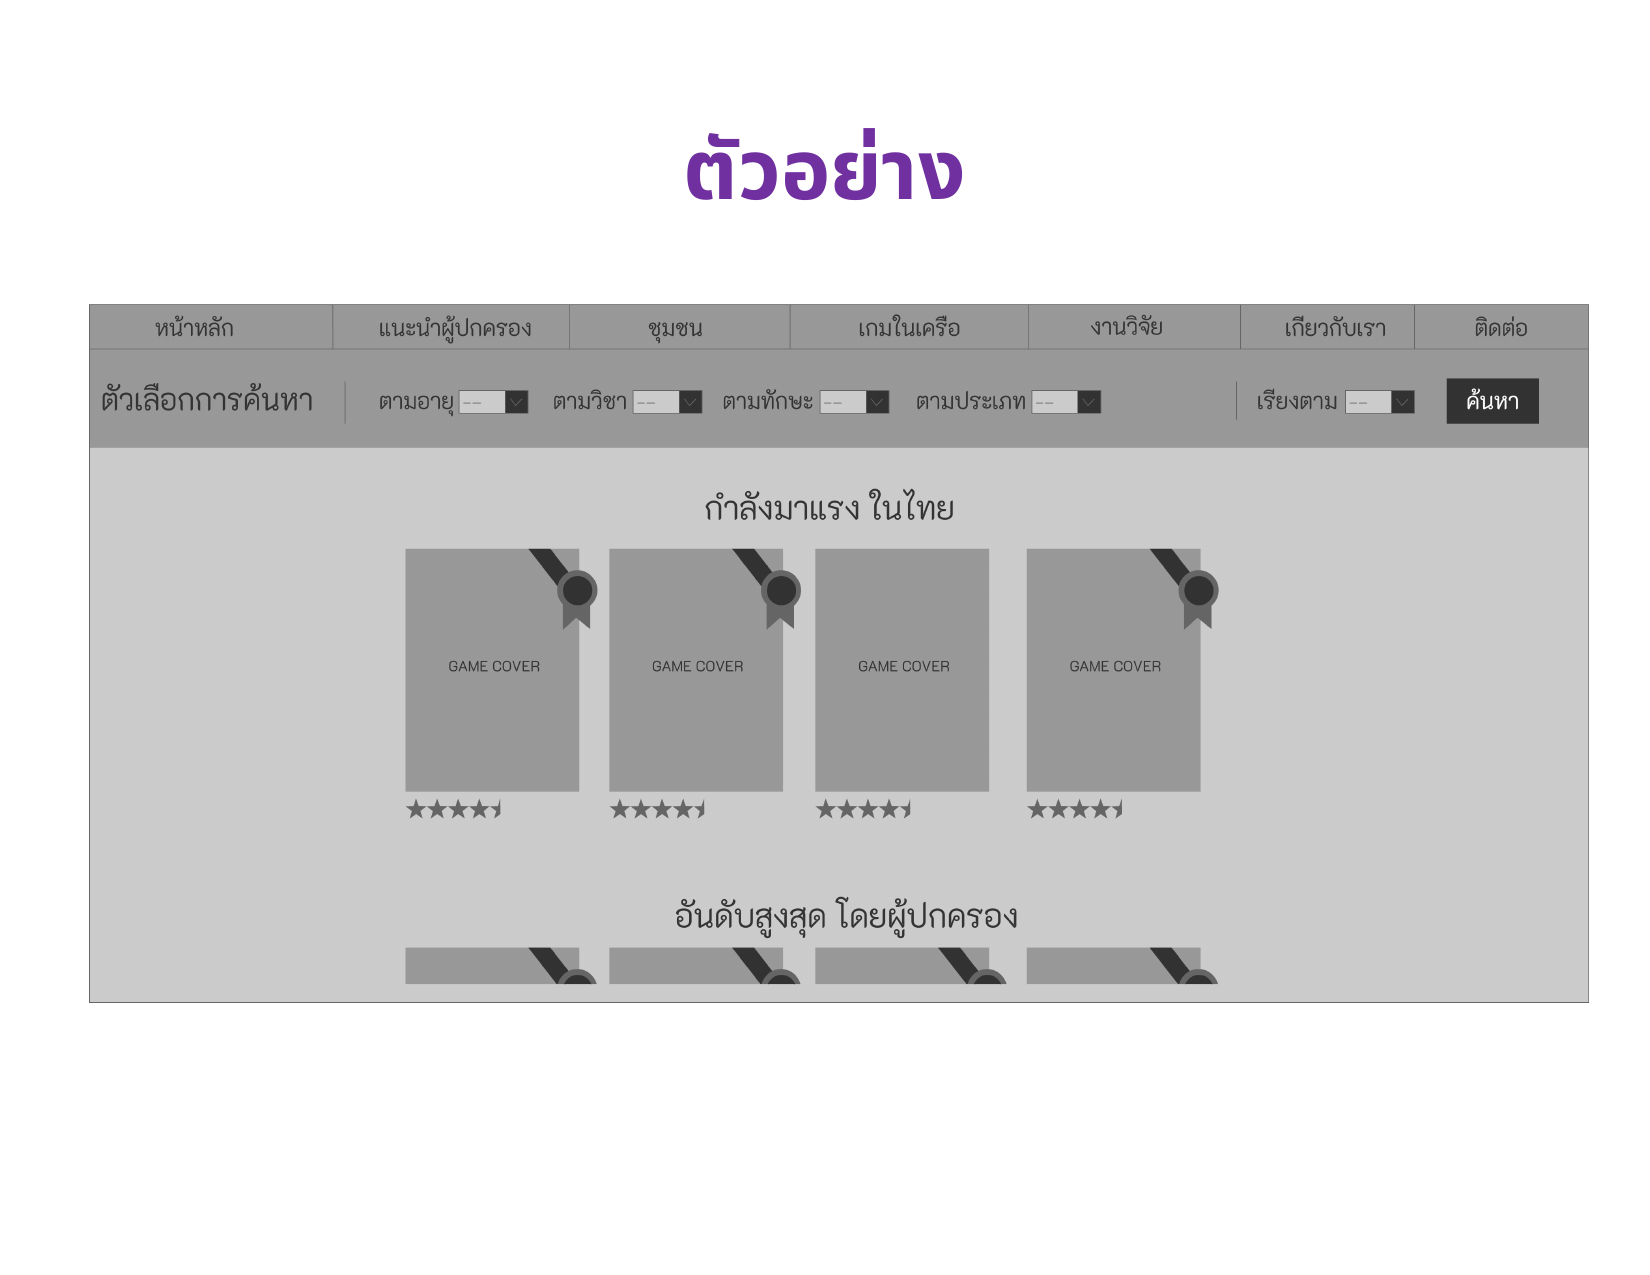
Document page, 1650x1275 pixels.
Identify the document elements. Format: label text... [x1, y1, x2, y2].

text_box ตัวอย่าง [307, 119, 1343, 239]
picture [88, 303, 1589, 1105]
